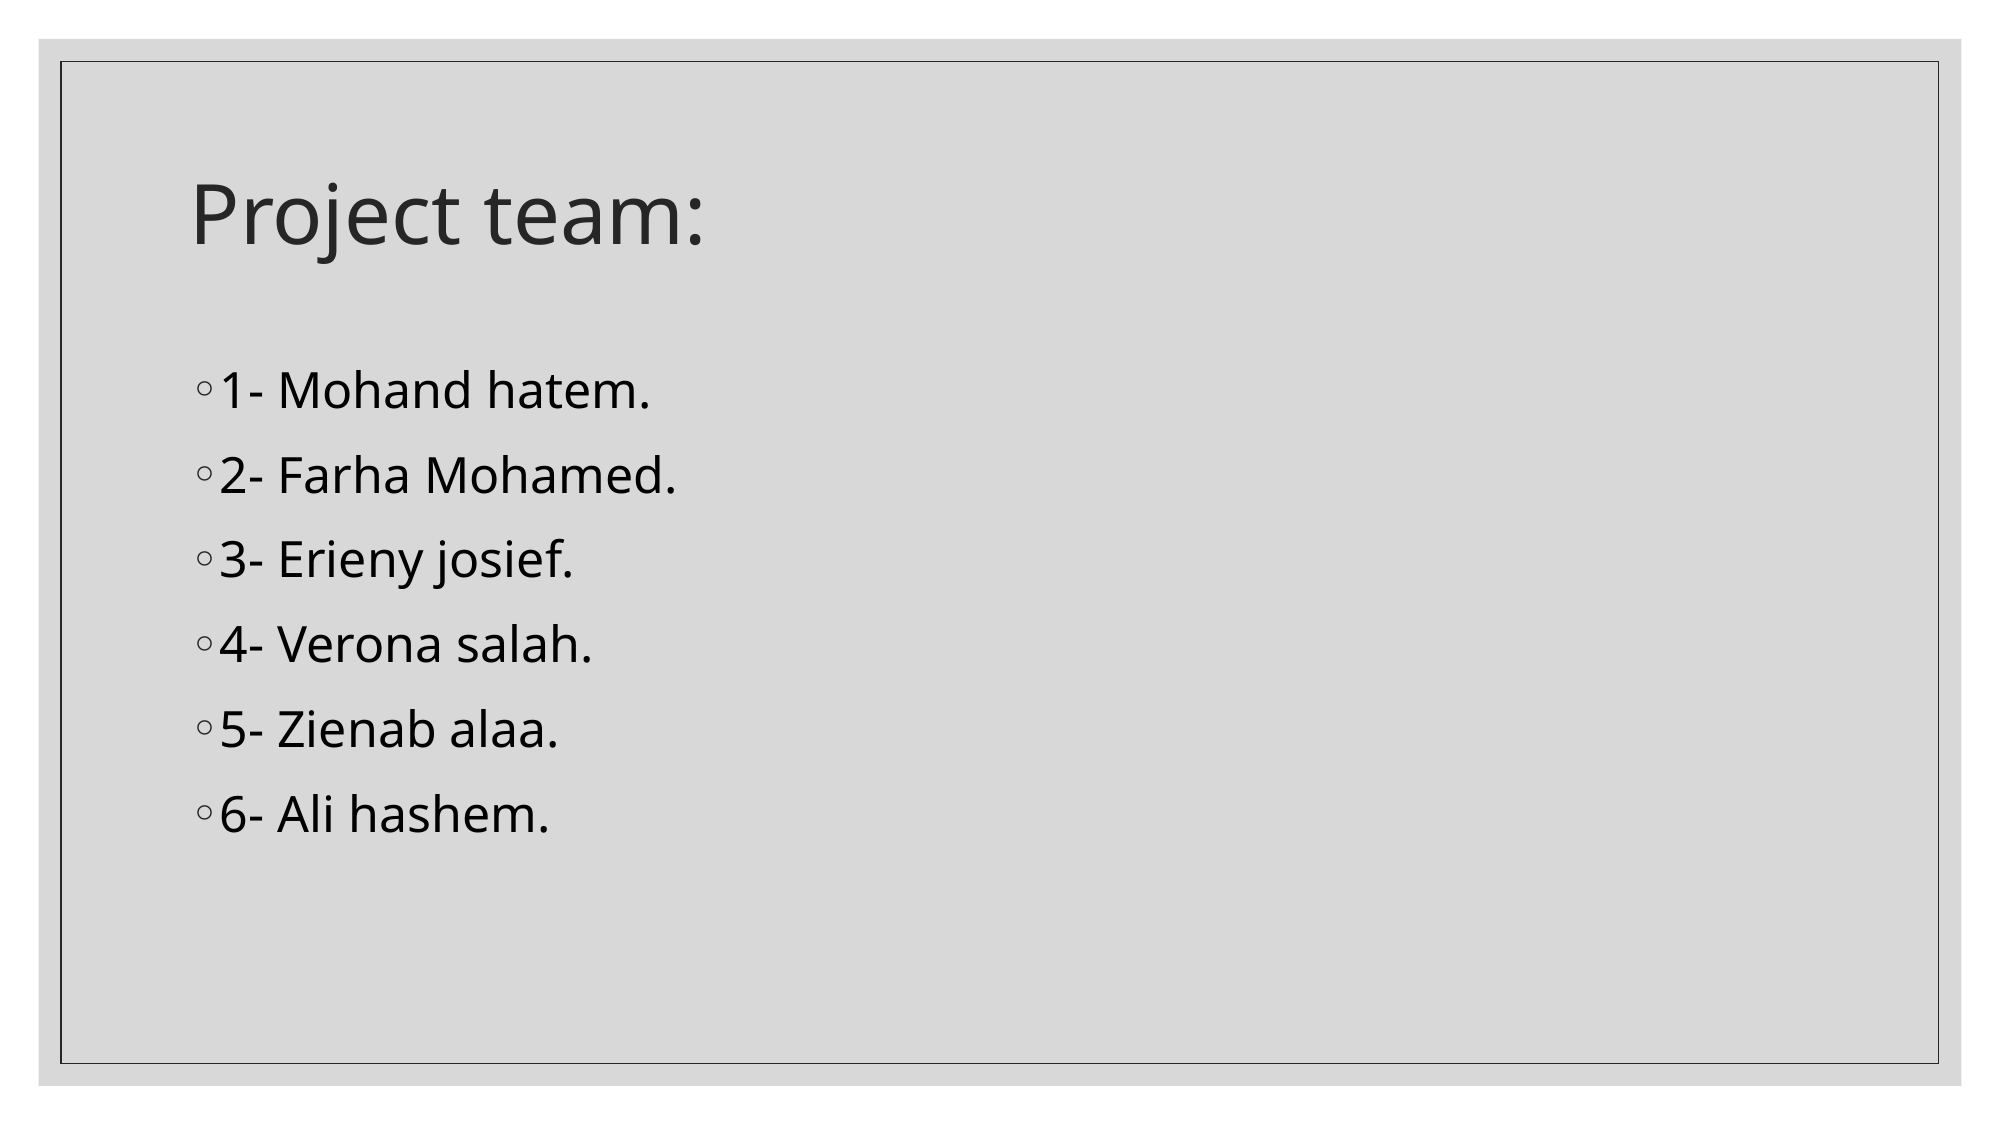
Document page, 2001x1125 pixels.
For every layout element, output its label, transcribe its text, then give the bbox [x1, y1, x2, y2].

title Project team: [174, 105, 1825, 331]
list 1- Mohand hatem. 2- Farha Mohamed. 3- Erieny josief. 4- Verona salah. 5- Zienab alaa. 6- Ali hashem. [174, 345, 1825, 977]
